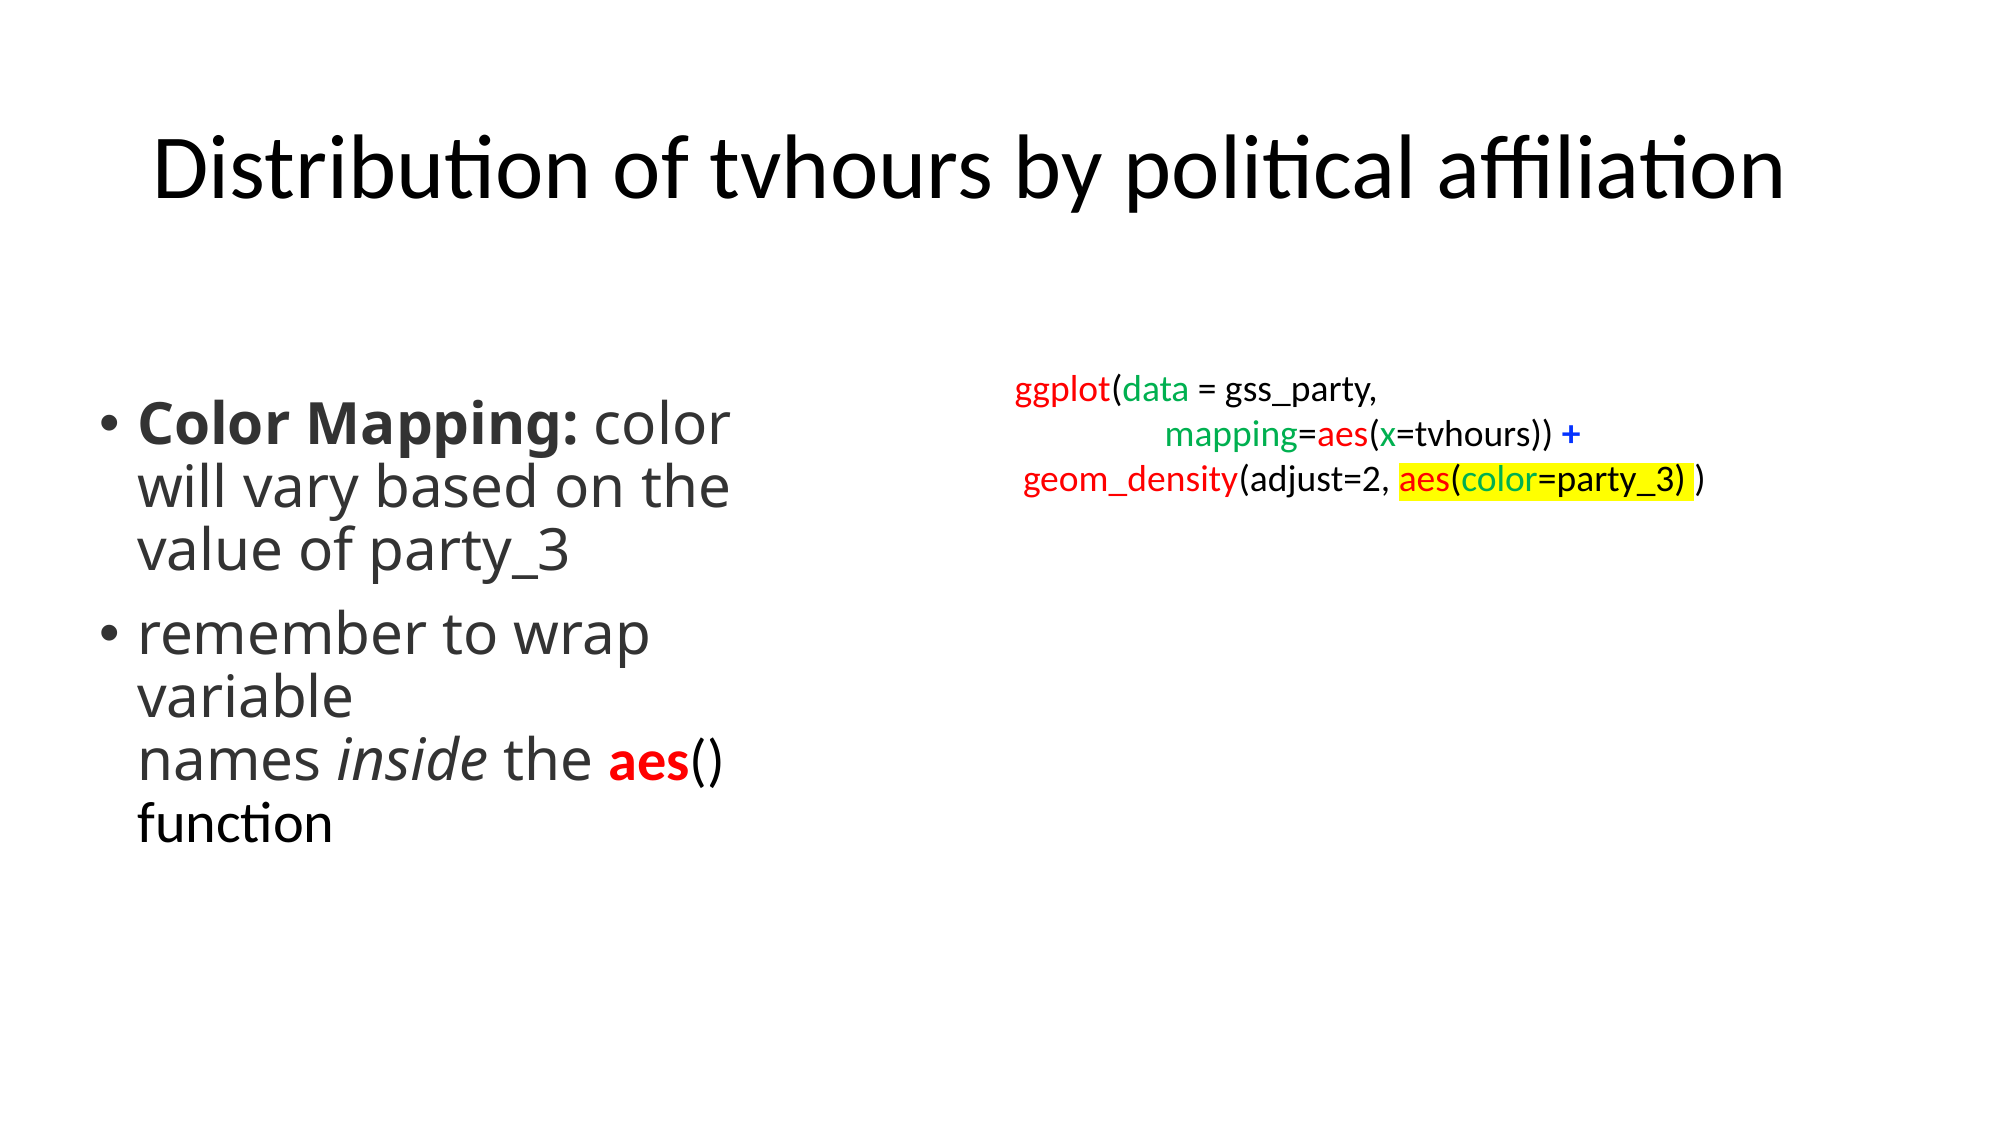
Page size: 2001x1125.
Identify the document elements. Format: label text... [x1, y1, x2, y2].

text_box ggplot(data = gss_party, mapping=aes(x=tvhours)) + geom_density(adjust=2, aes(color=party_3) ) [999, 356, 2000, 507]
text_box Color Mapping: color will vary based on the value of party_3 remember to wrap variable names inside the aes() function [84, 387, 837, 923]
title Distribution of tvhours by political affiliation [137, 59, 1863, 278]
